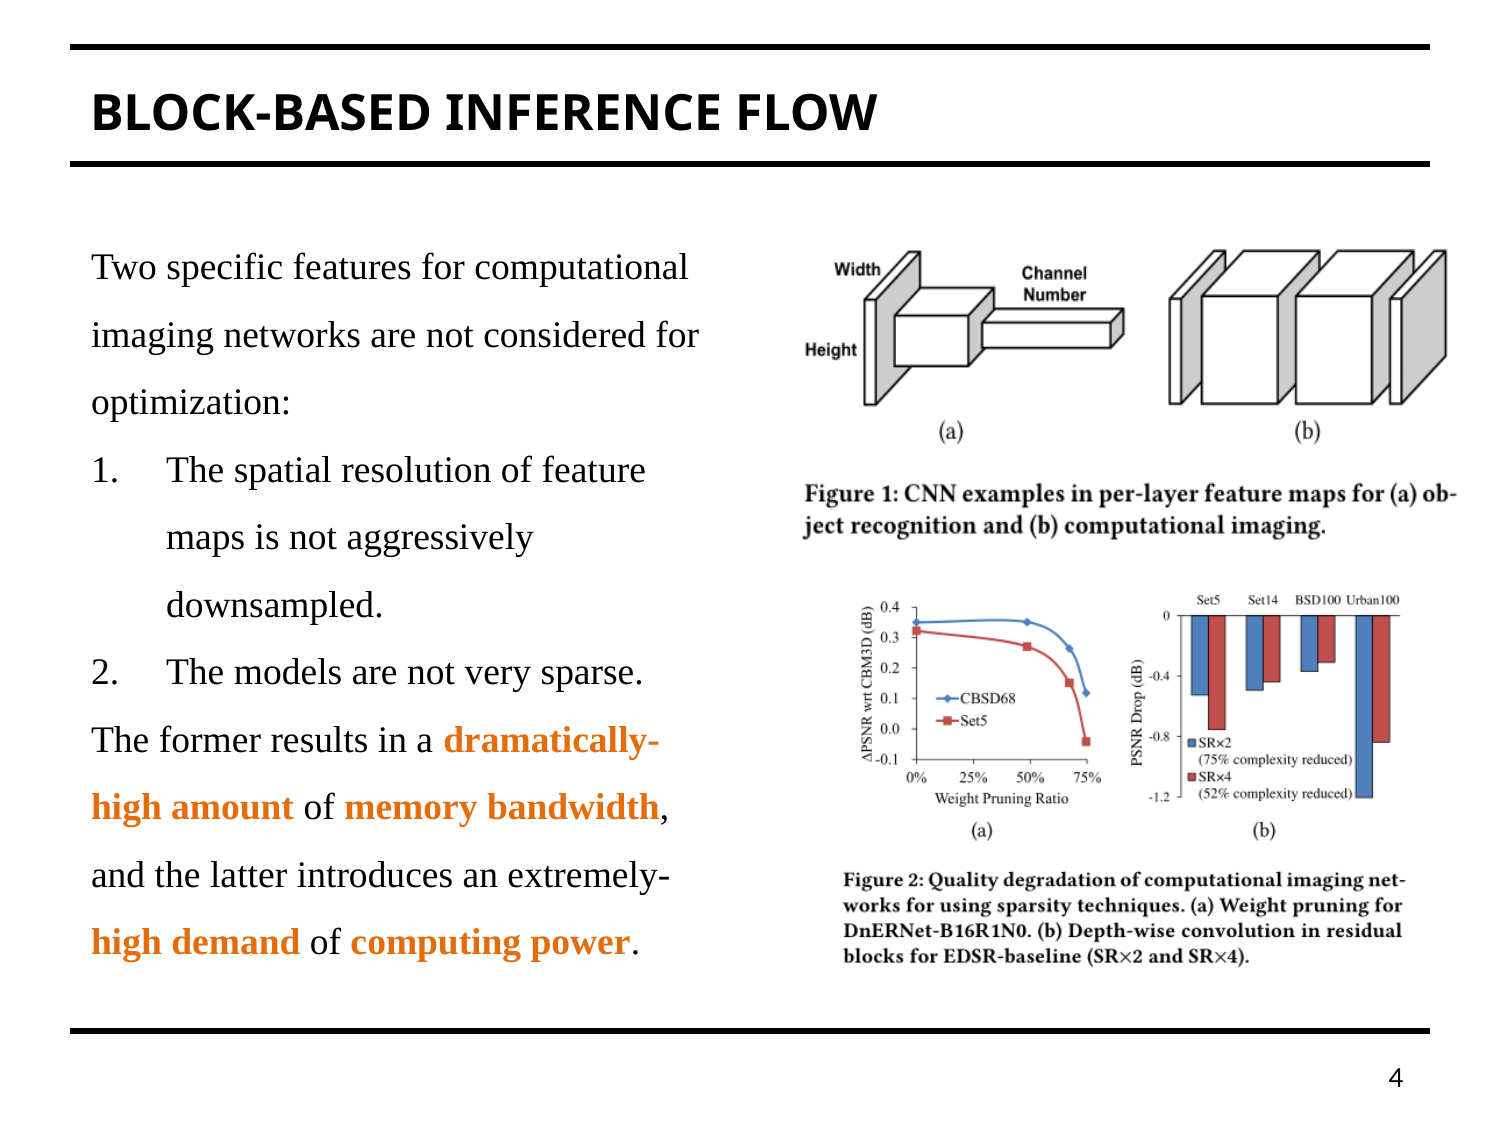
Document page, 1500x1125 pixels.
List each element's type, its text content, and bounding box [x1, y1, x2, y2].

picture [780, 226, 1472, 563]
list Two specific features for computational imaging networks are not considered for optimization: The spatial resolution of feature maps is not aggressively downsampled. The models are not very sparse. The former results in a dramatically-high amount of memory bandwidth, and the latter introduces an extremely-high demand of computing power. [91, 198, 720, 983]
picture [830, 579, 1422, 979]
title BLOCK-BASED INFERENCE FLOW [75, 30, 1425, 149]
